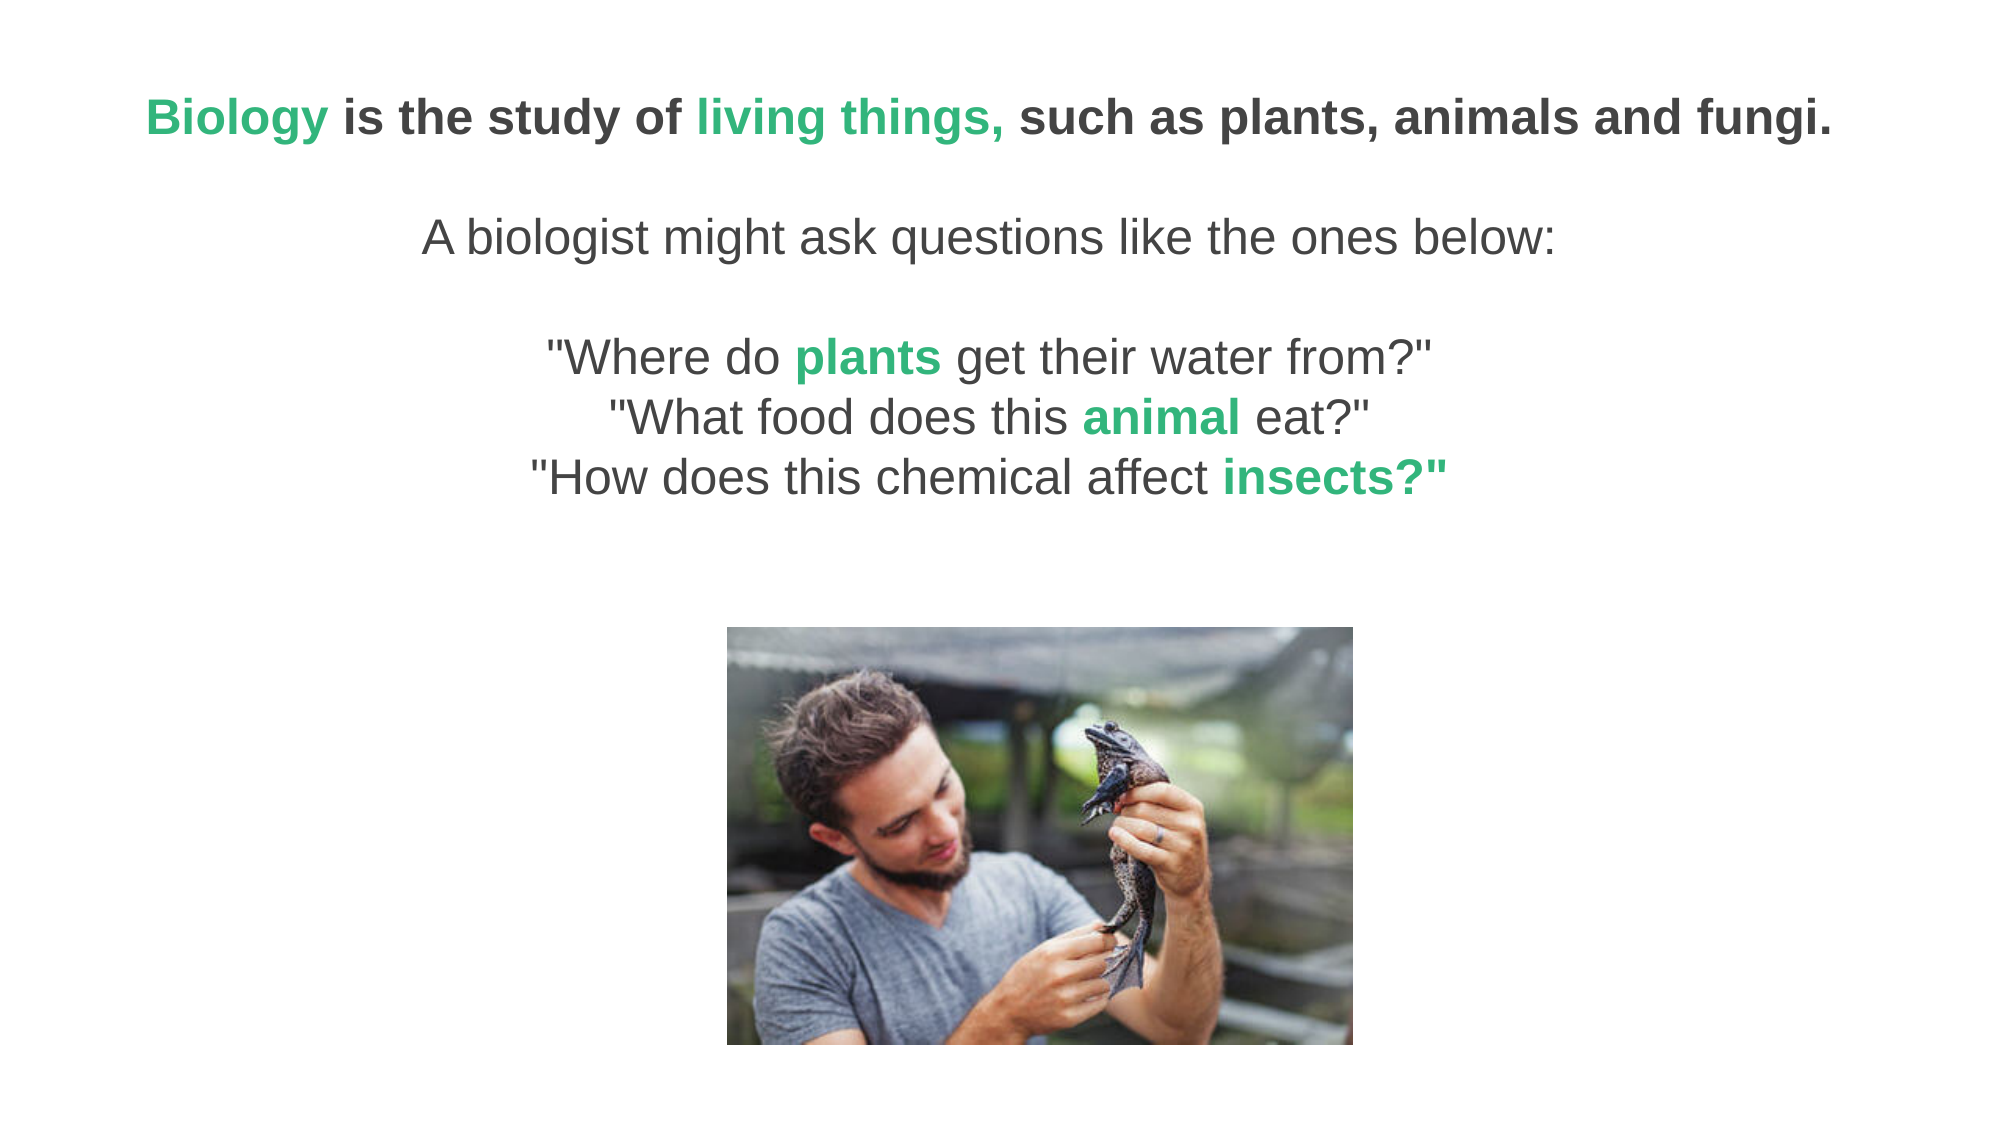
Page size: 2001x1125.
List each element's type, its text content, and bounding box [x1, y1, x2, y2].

picture [727, 627, 1353, 1045]
text_box Biology is the study of living things, such as plants, animals and fungi. A biologist might ask questions like the ones below: "Where do plants get their water from?" "What food does this animal eat?" "How does this chemical affect insects?" [47, 77, 1932, 513]
